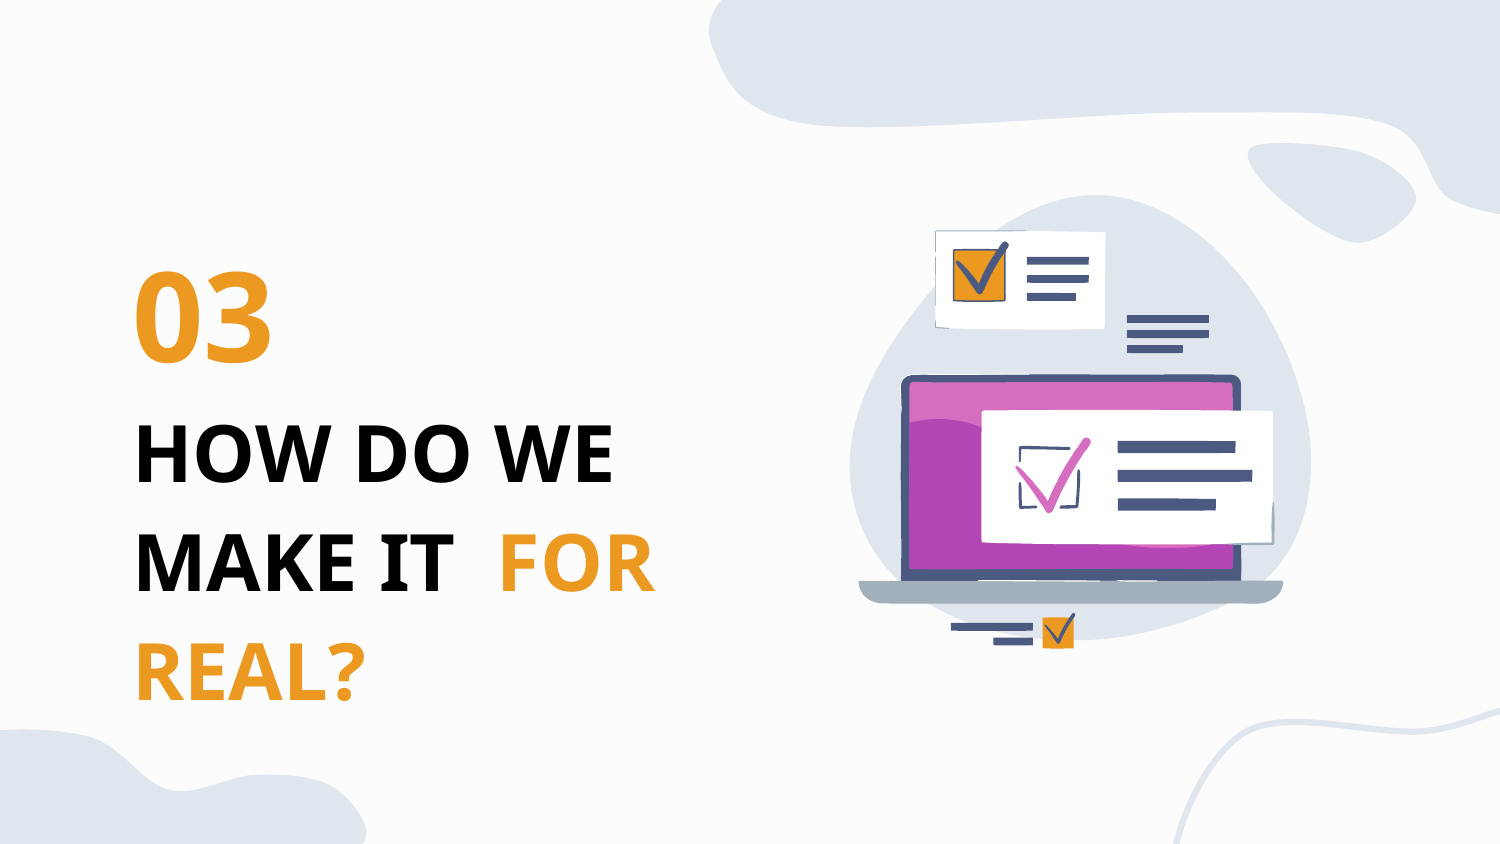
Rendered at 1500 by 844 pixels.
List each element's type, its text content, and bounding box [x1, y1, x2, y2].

title 03 [116, 219, 324, 406]
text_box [842, 194, 1314, 649]
title HOW DO WE MAKE IT FOR REAL? [116, 373, 837, 625]
